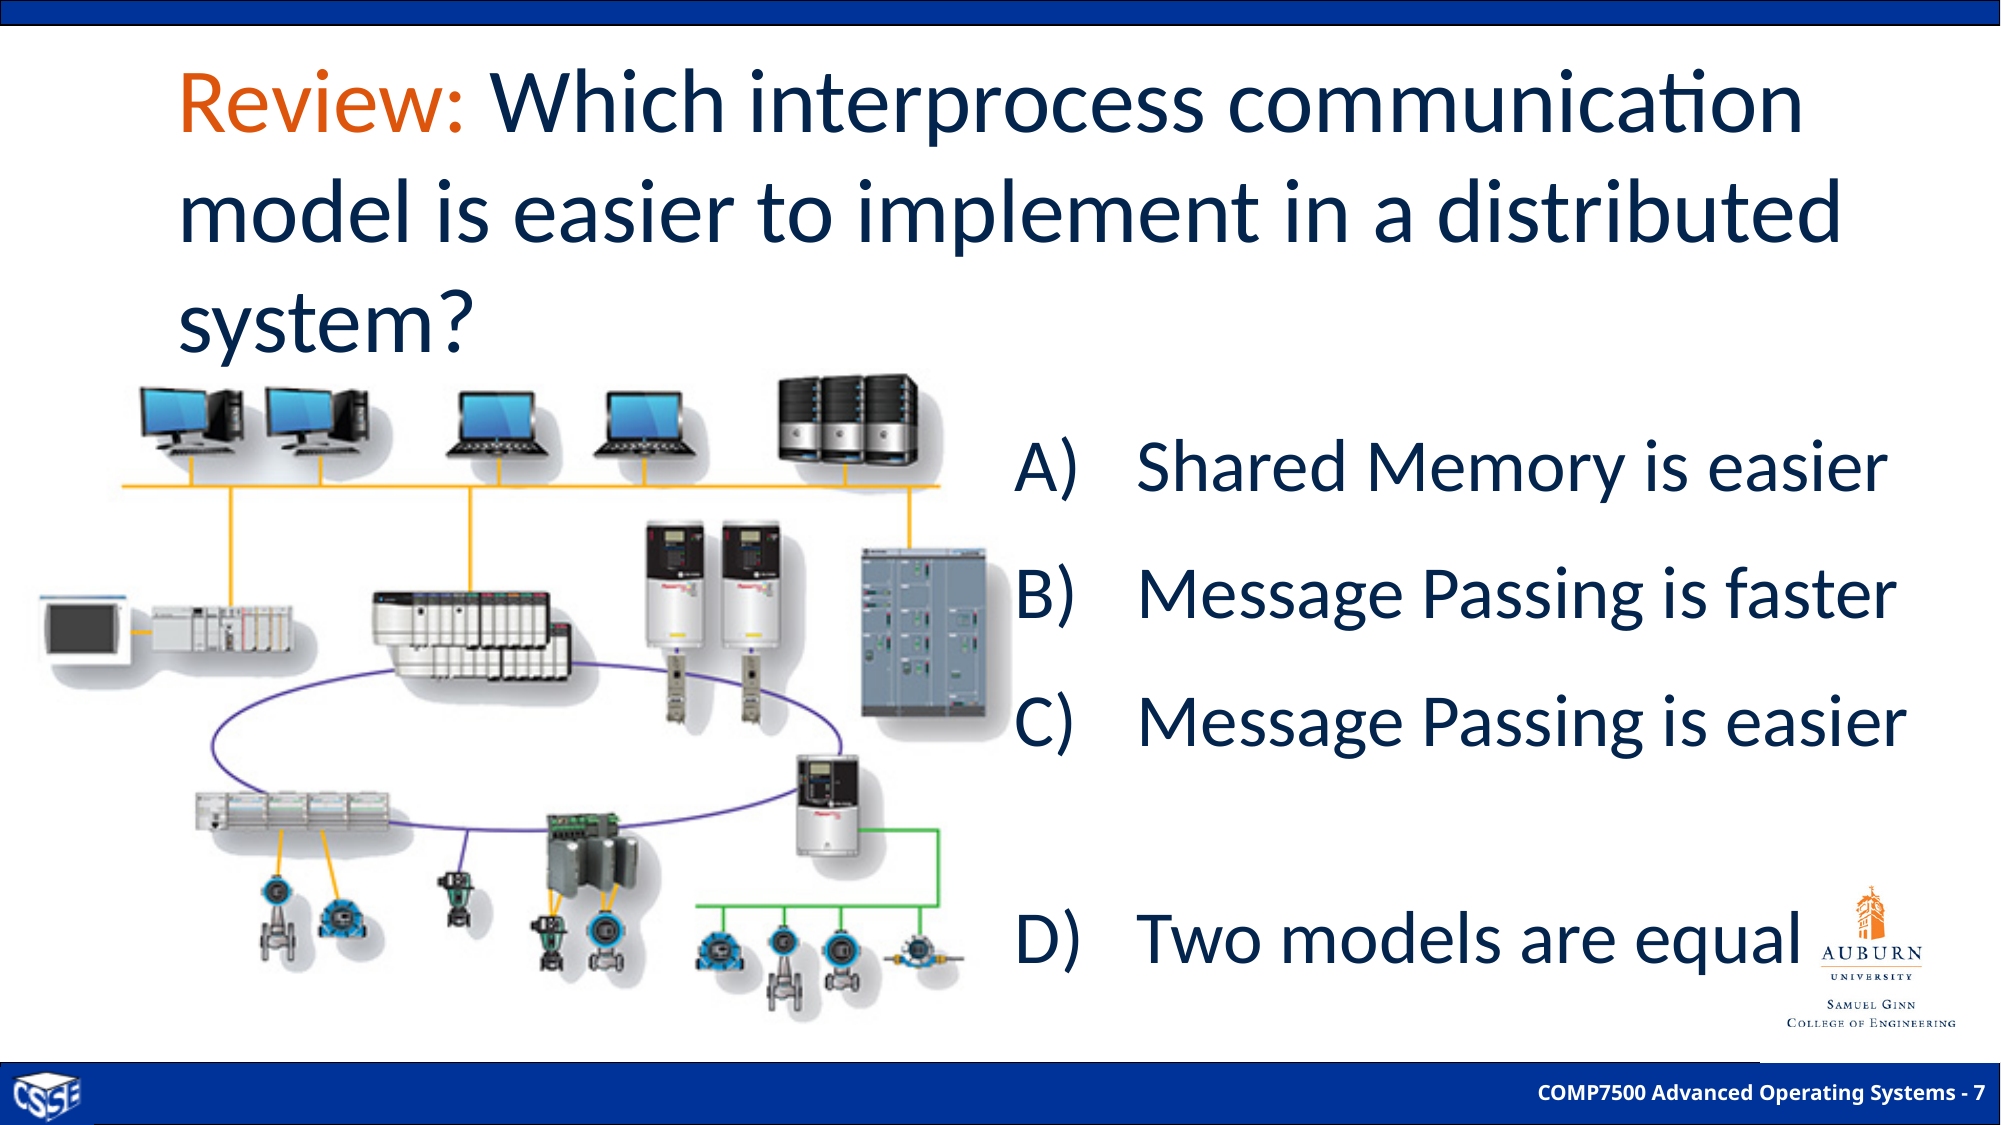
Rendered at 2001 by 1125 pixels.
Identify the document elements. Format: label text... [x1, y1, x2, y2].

picture [0, 1067, 94, 1125]
list Shared Memory is easier Message Passing is faster Message Passing is easier Two models are equal [1063, 408, 1967, 990]
picture [6, 368, 1058, 1037]
title Review: Which interprocess communication model is easier to implement in a distributed system? [162, 50, 1925, 363]
picture [1760, 863, 2000, 1063]
